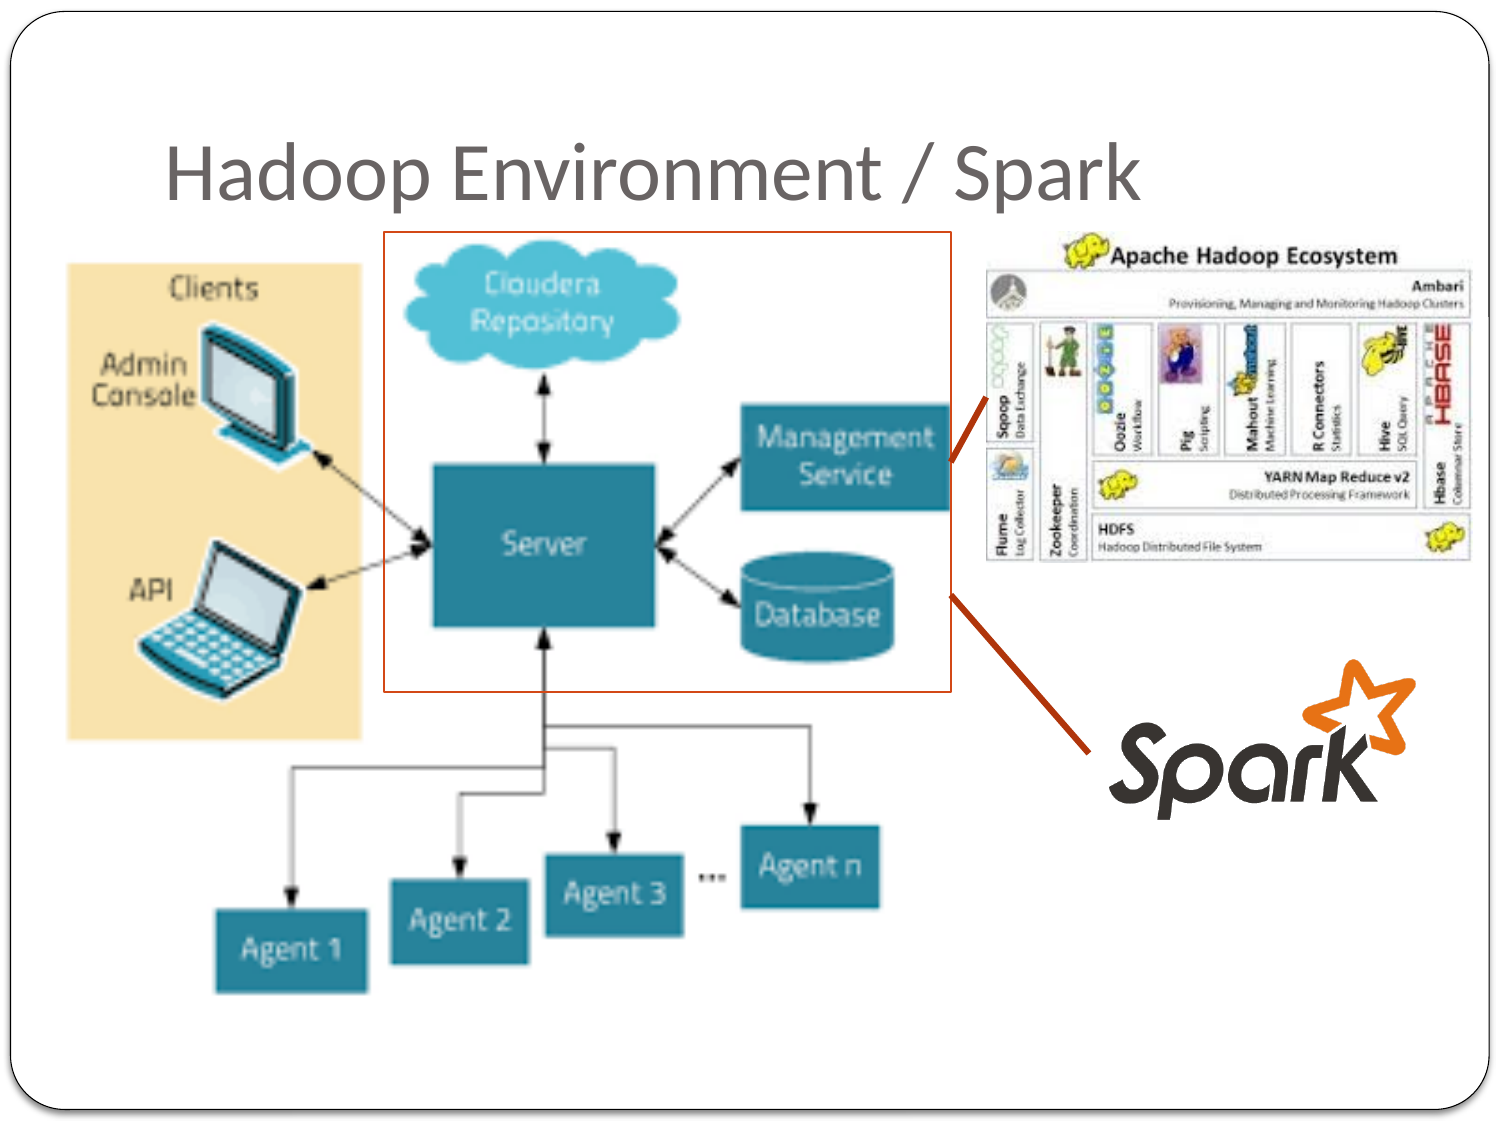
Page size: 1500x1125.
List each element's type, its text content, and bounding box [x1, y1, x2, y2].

picture [1088, 656, 1440, 851]
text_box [950, 396, 987, 463]
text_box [950, 594, 1090, 754]
title Hadoop Environment / Spark [150, 45, 1425, 233]
text_box [25, 0, 76, 27]
picture [52, 231, 963, 1007]
picture [985, 231, 1473, 563]
